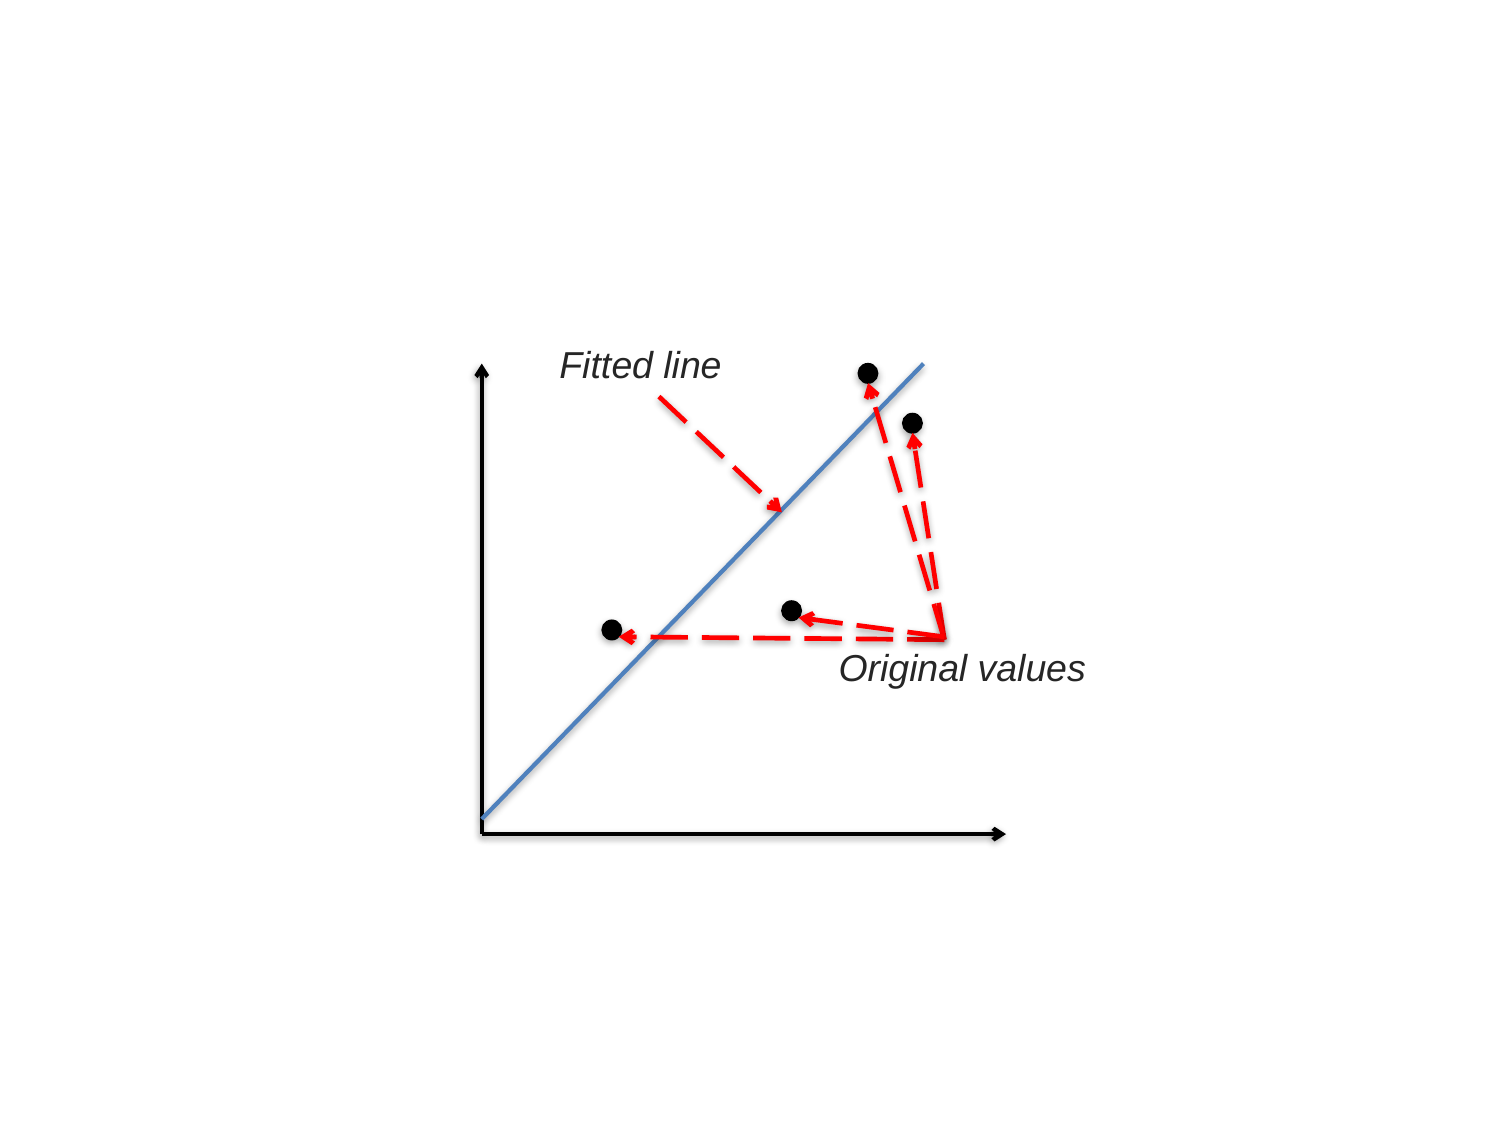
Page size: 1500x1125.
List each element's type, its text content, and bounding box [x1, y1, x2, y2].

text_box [798, 617, 945, 637]
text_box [481, 363, 924, 820]
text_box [658, 396, 783, 513]
text_box Fitted line [544, 333, 737, 361]
text_box Original values [928, 636, 1101, 697]
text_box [618, 636, 794, 640]
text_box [867, 382, 945, 617]
